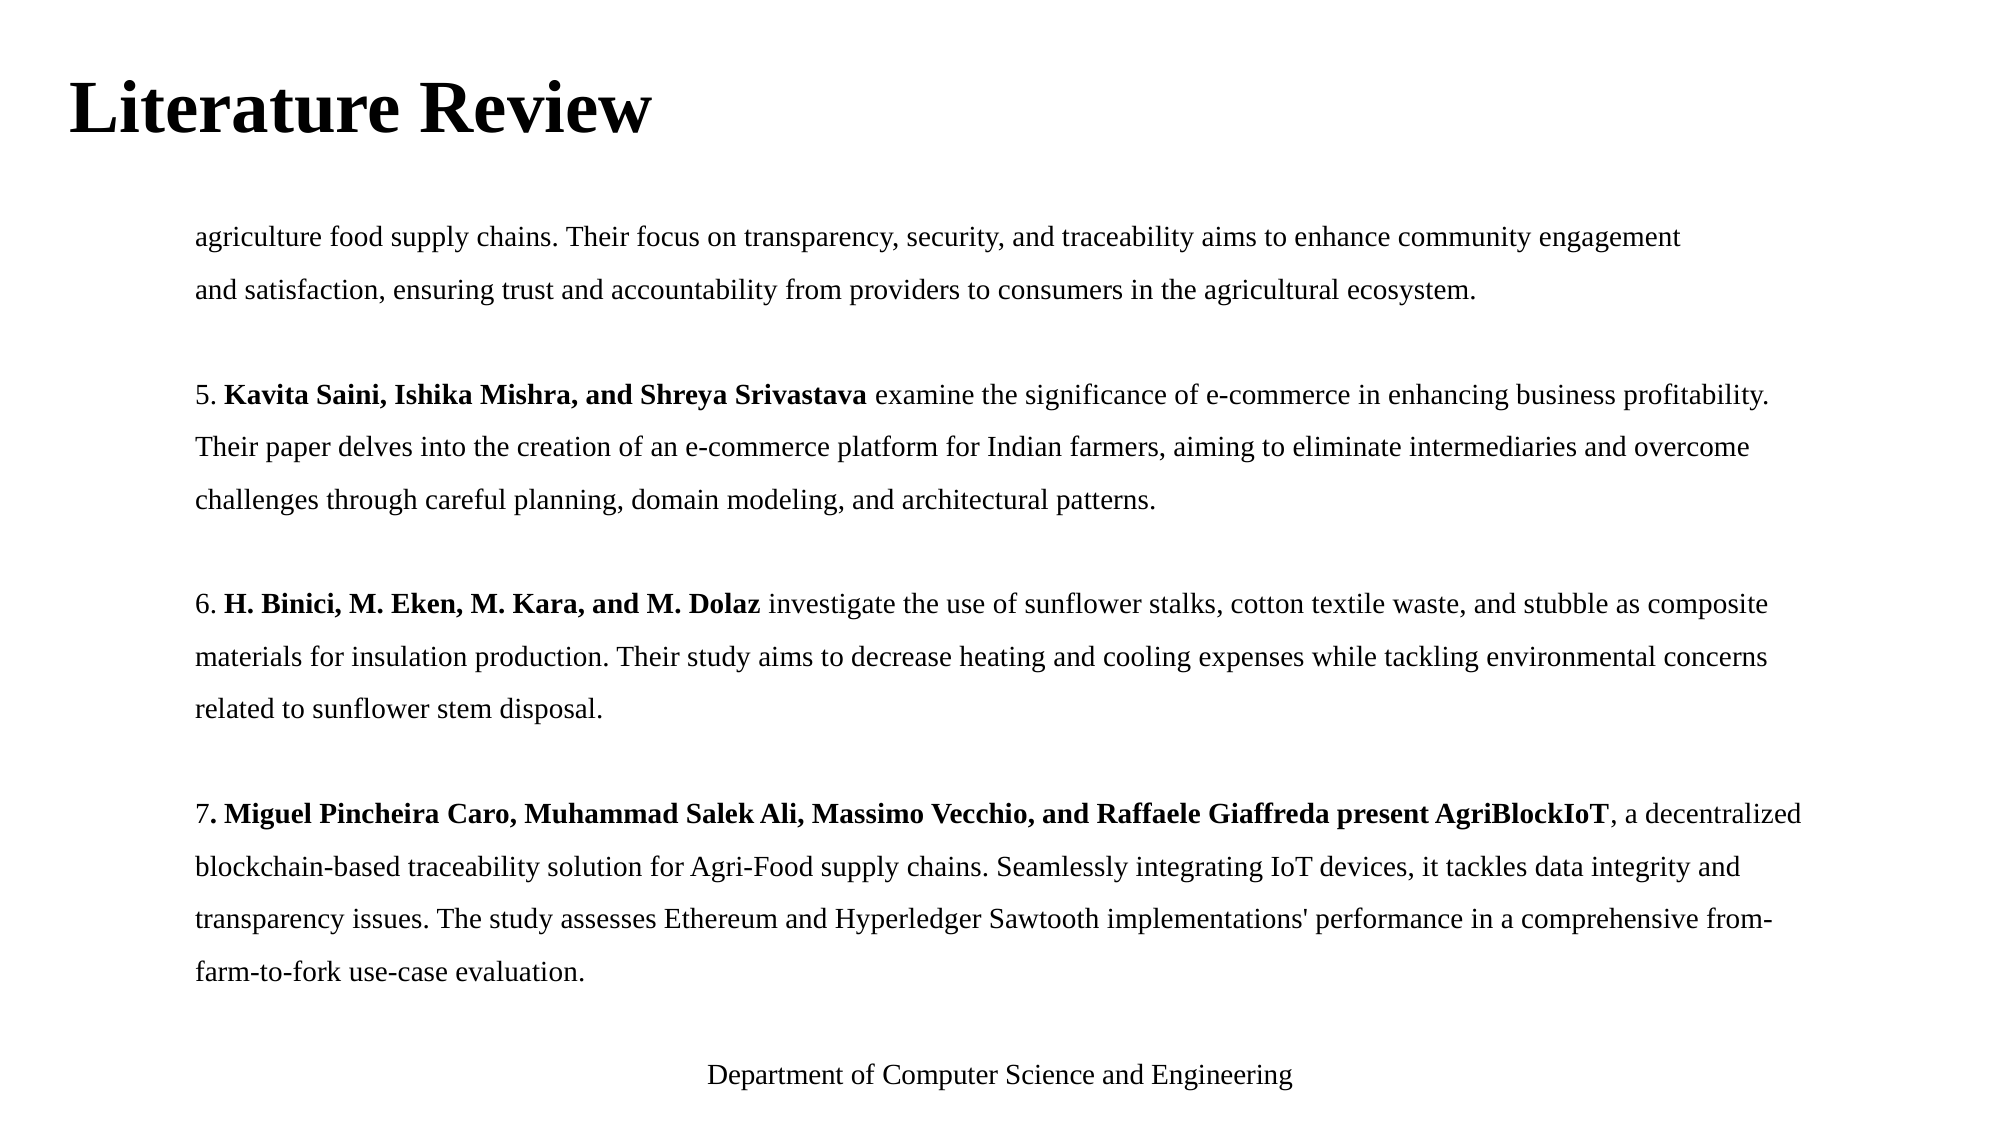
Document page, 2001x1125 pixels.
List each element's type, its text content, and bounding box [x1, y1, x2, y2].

text_box agriculture food supply chains. Their focus on transparency, security, and traceability aims to enhance community engagement and satisfaction, ensuring trust and accountability from providers to consumers in the agricultural ecosystem. 5. Kavita Saini, Ishika Mishra, and Shreya Srivastava examine the significance of e-commerce in enhancing business profitability. Their paper delves into the creation of an e-commerce platform for Indian farmers, aiming to eliminate intermediaries and overcome challenges through careful planning, domain modeling, and architectural patterns. 6. H. Binici, M. Eken, M. Kara, and M. Dolaz investigate the use of sunflower stalks, cotton textile waste, and stubble as composite materials for insulation production. Their study aims to decrease heating and cooling expenses while tackling environmental concerns related to sunflower stem disposal. 7. Miguel Pincheira Caro, Muhammad Salek Ali, Massimo Vecchio, and Raffaele Giaffreda present AgriBlockIoT, a decentralized blockchain-based traceability solution for Agri-Food supply chains. Seamlessly integrating IoT devices, it tackles data integrity and transparency issues. The study assesses Ethereum and Hyperledger Sawtooth implementations' performance in a comprehensive from-farm-to-fork use-case evaluation. [180, 192, 1820, 1047]
title Literature Review [54, 0, 1780, 218]
footer Department of Computer Science and Engineering [662, 1047, 1338, 1103]
